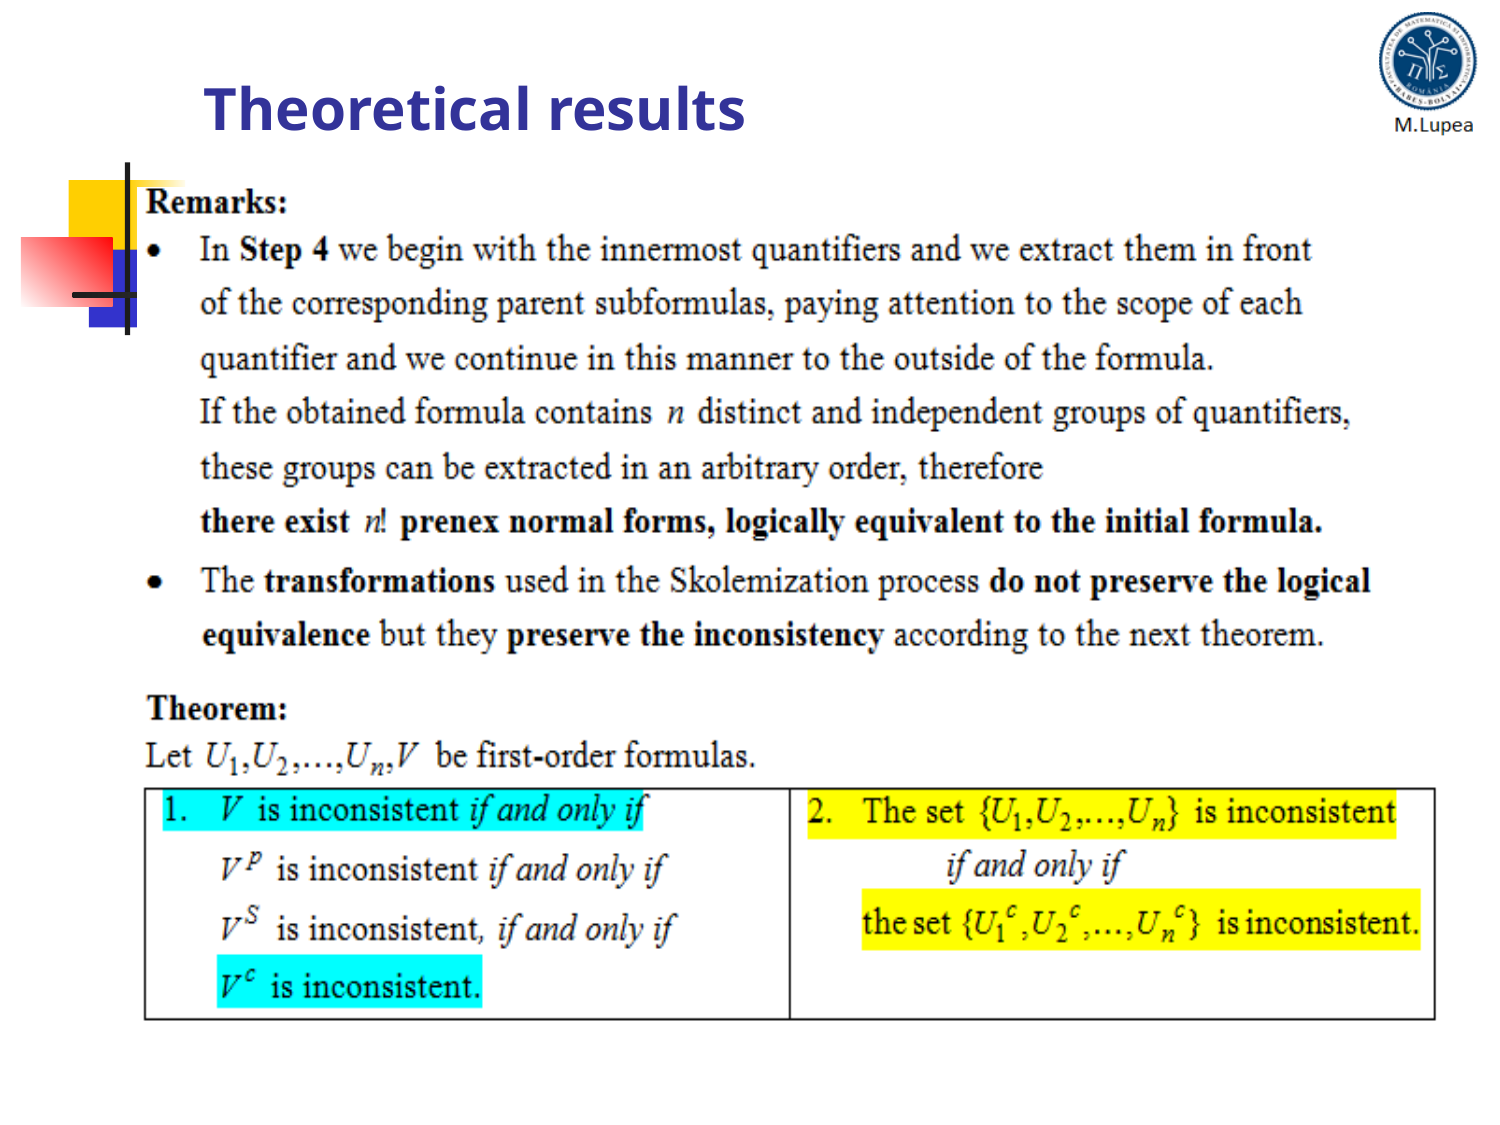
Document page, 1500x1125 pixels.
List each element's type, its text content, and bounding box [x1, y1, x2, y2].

picture [1379, 12, 1484, 143]
title Theoretical results [188, 35, 1377, 150]
picture [137, 187, 1438, 1026]
